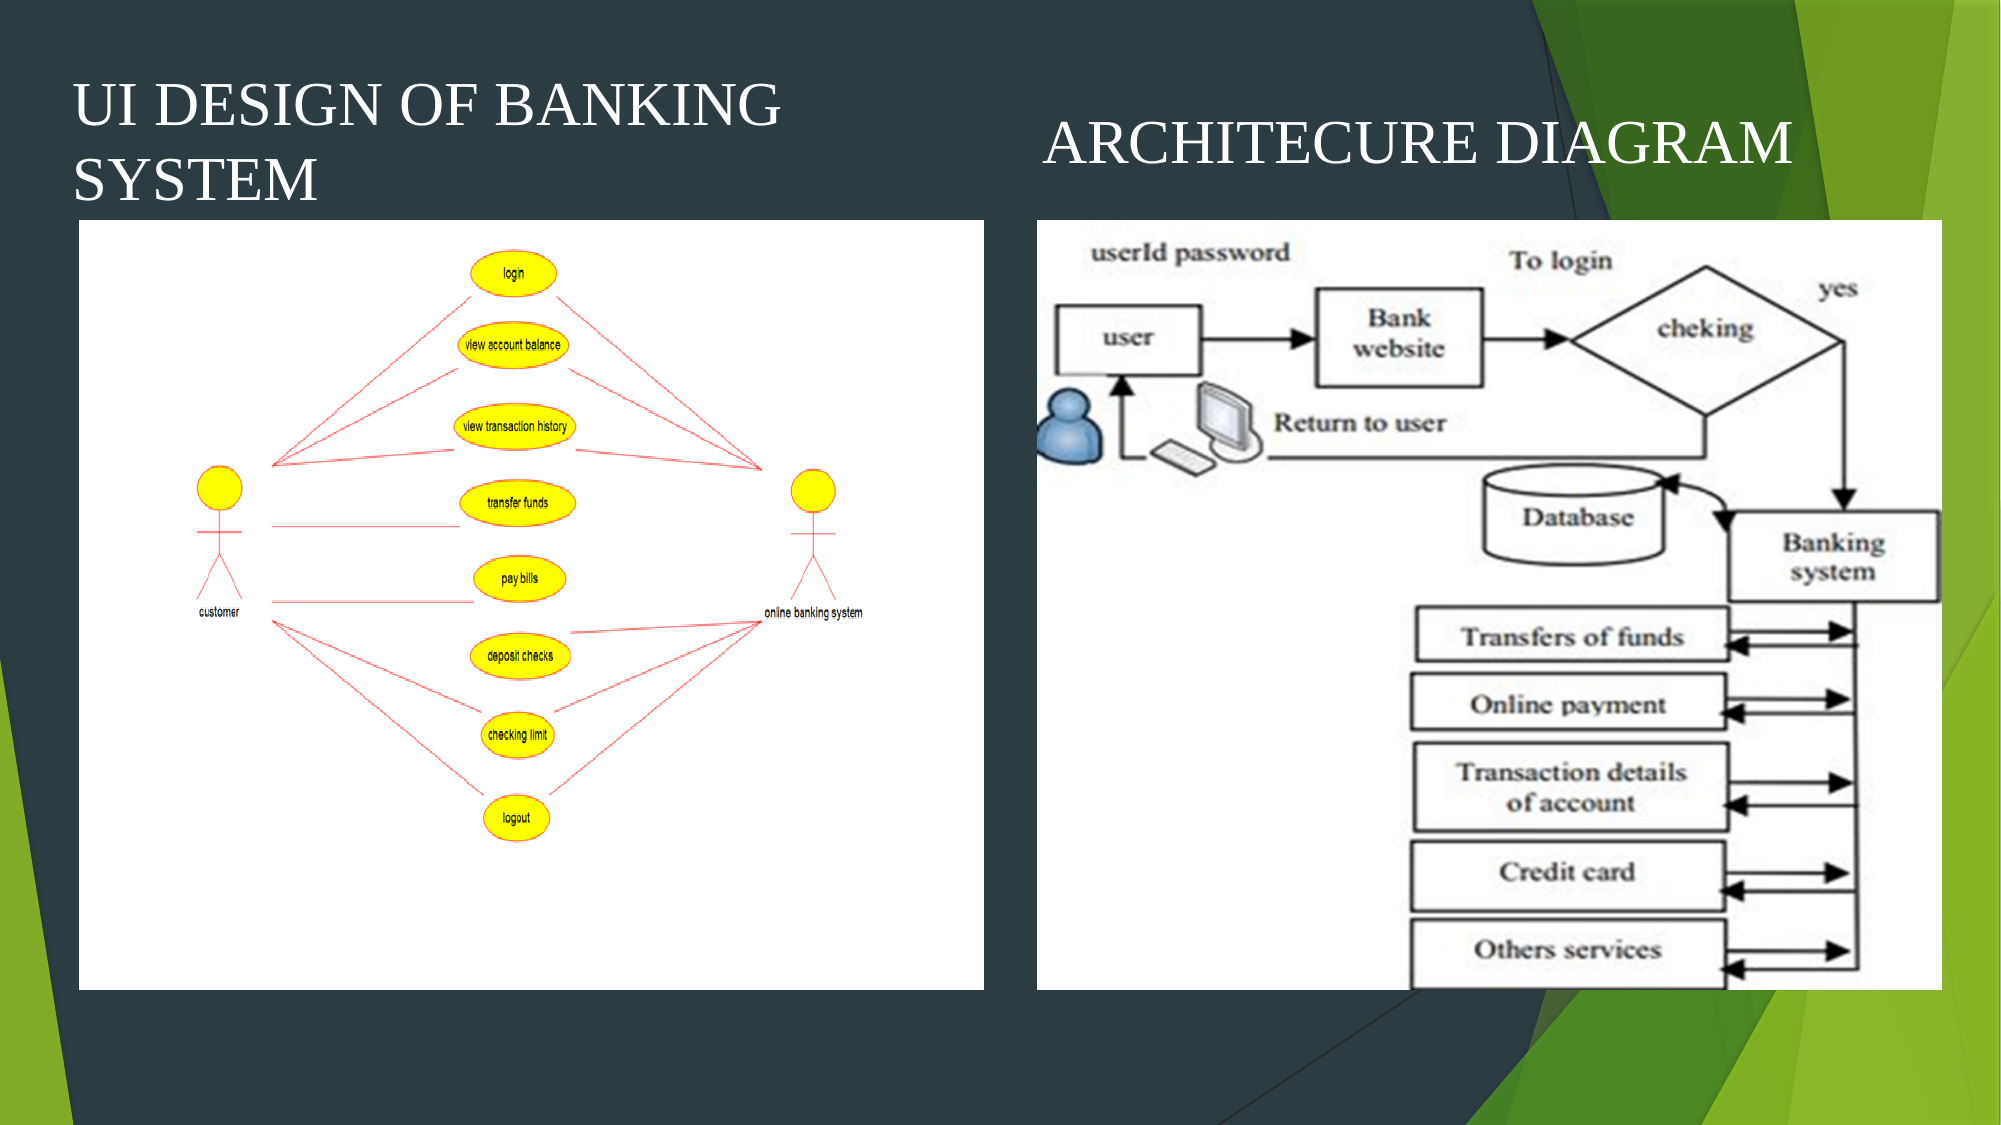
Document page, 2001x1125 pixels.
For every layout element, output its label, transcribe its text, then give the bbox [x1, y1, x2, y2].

picture [78, 220, 985, 990]
picture [1036, 220, 1943, 990]
text_box UI DESIGN OF BANKING SYSTEM [57, 55, 1600, 220]
text_box ARCHITECURE DIAGRAM [1027, 93, 1942, 183]
